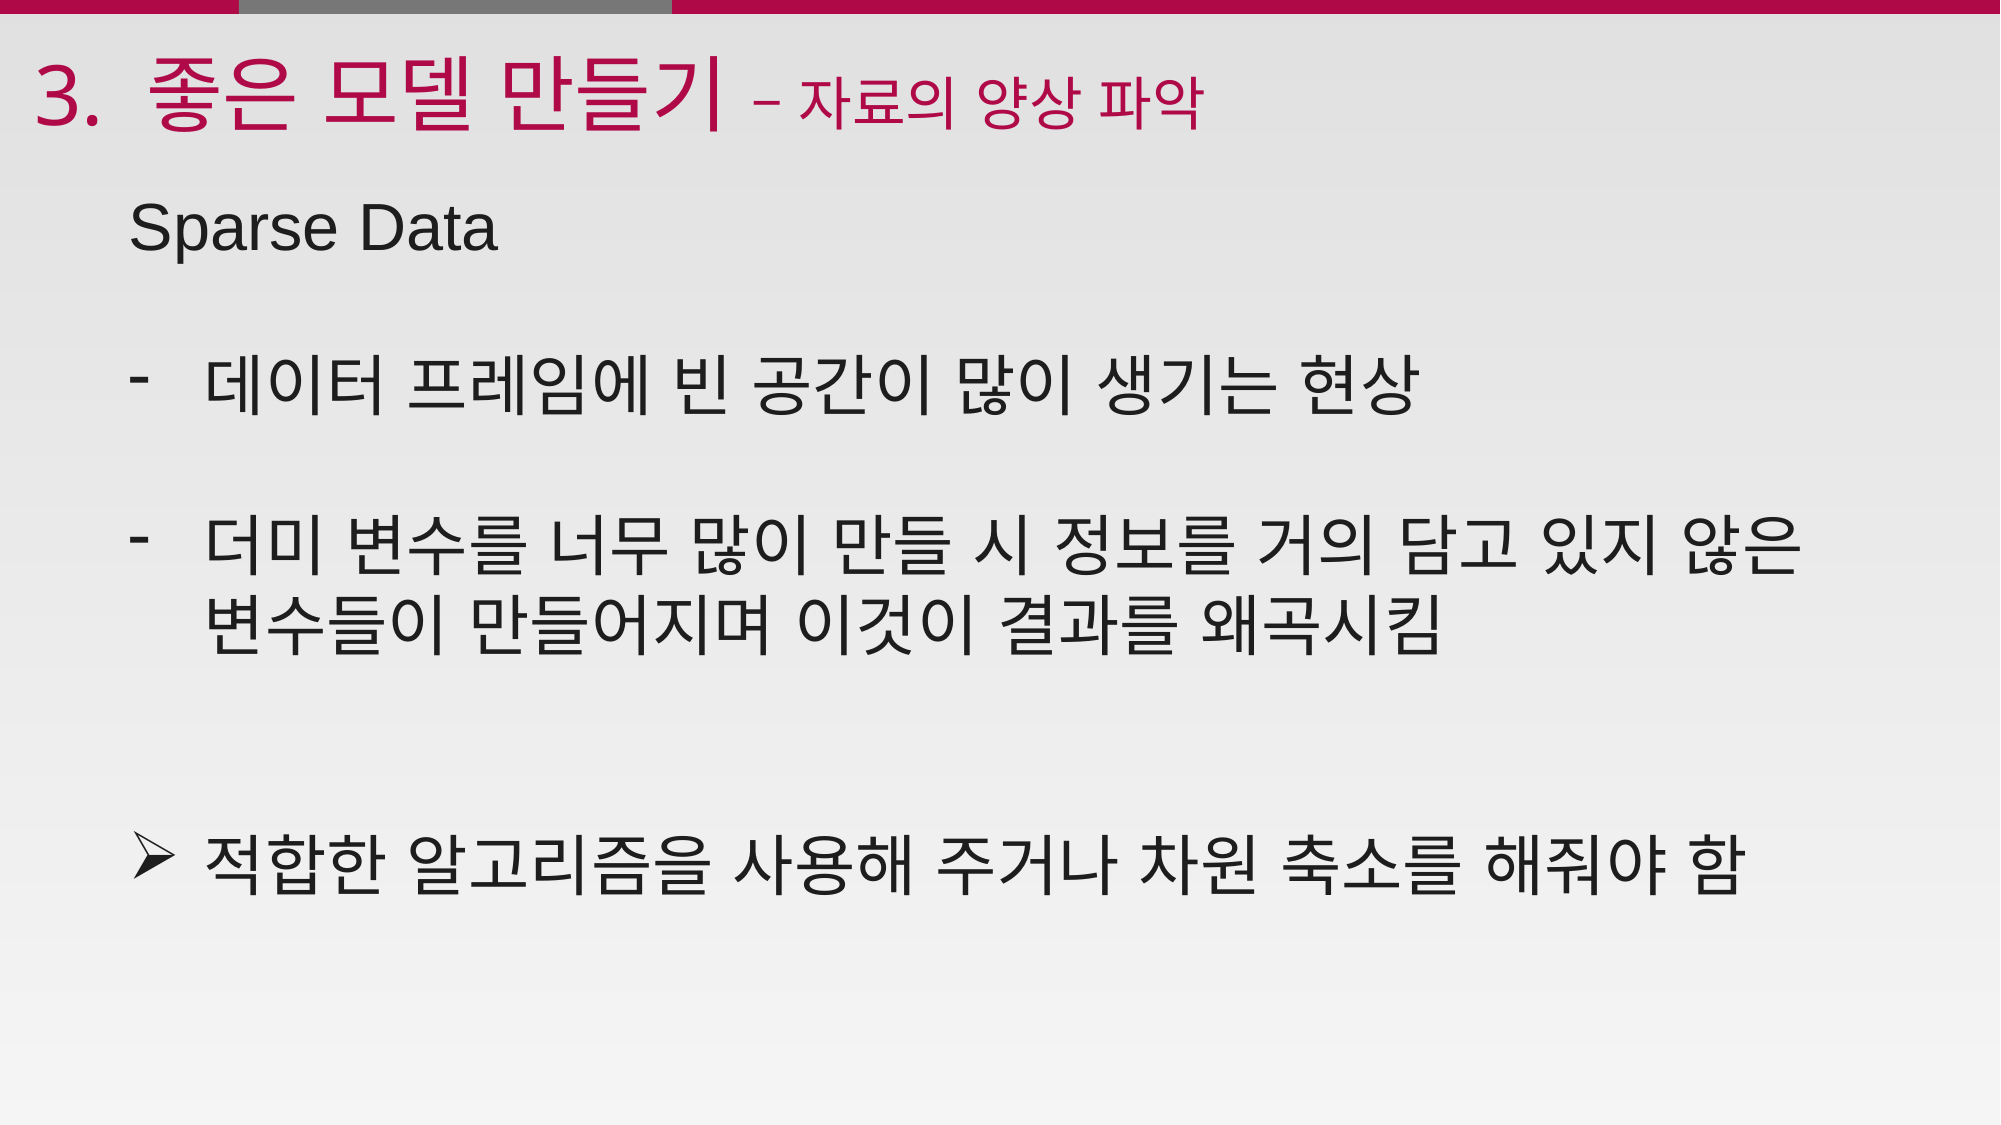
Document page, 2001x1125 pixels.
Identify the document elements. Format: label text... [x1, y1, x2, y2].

title 3. 좋은 모델 만들기 – 자료의 양상 파악 [19, 30, 1508, 153]
text_box Sparse Data 데이터 프레임에 빈 공간이 많이 생기는 현상 더미 변수를 너무 많이 만들 시 정보를 거의 담고 있지 않은 변수들이 만들어지며 이것이 결과를 왜곡시킴 적합한 알고리즘을 사용해 주거나 차원 축소를 해줘야 함 [113, 176, 1898, 912]
